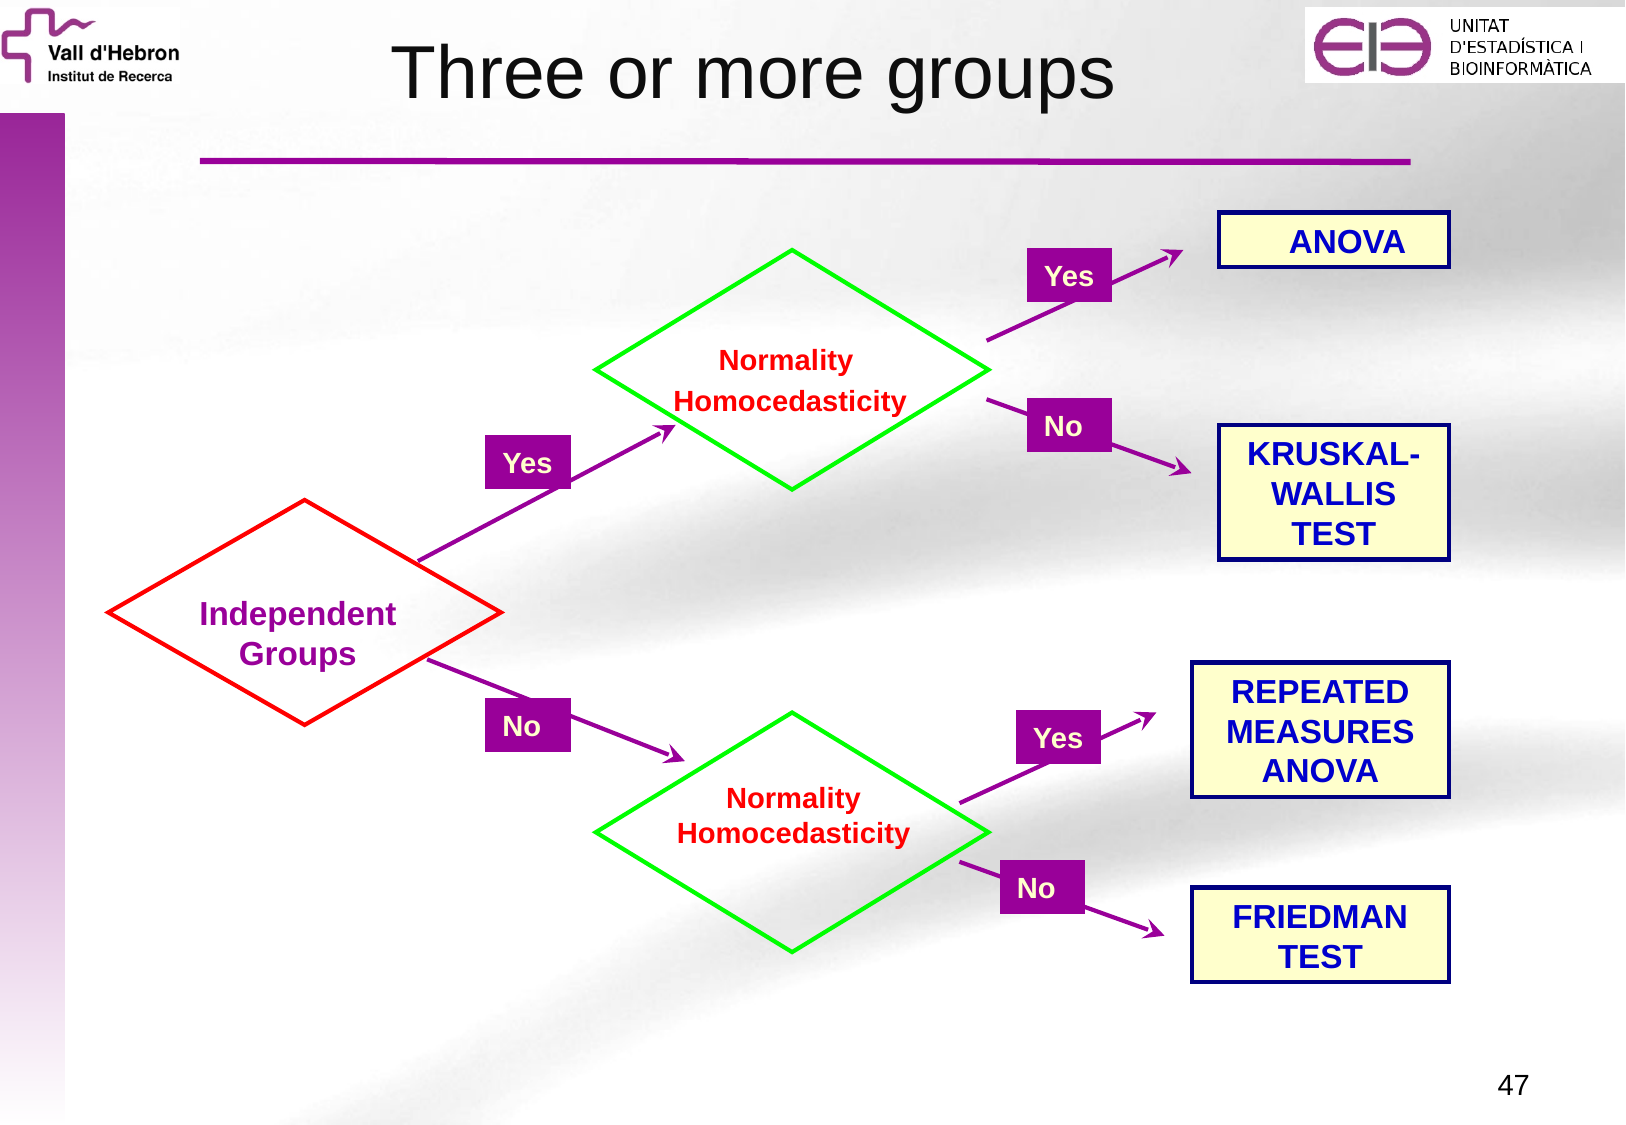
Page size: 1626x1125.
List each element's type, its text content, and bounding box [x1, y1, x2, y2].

text_box REPEATED MEASURES ANOVA [1191, 662, 1449, 797]
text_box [595, 249, 989, 490]
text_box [988, 399, 1192, 474]
text_box Chance of Accept H0 [0, 0, 1625, 1125]
text_box ANOVA [1218, 212, 1449, 268]
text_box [428, 659, 686, 762]
picture [1305, 7, 1625, 83]
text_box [595, 712, 989, 953]
text_box FRIEDMAN TEST [1191, 887, 1449, 982]
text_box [988, 249, 1184, 341]
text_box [991, 712, 1157, 803]
text_box KRUSKAL- WALLIS TEST [1218, 424, 1449, 560]
picture [0, 7, 180, 84]
text_box Three or more groups [257, 0, 1250, 138]
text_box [994, 862, 1165, 936]
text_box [419, 424, 676, 561]
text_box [107, 499, 502, 726]
slide_number 47 [1426, 1058, 1601, 1106]
